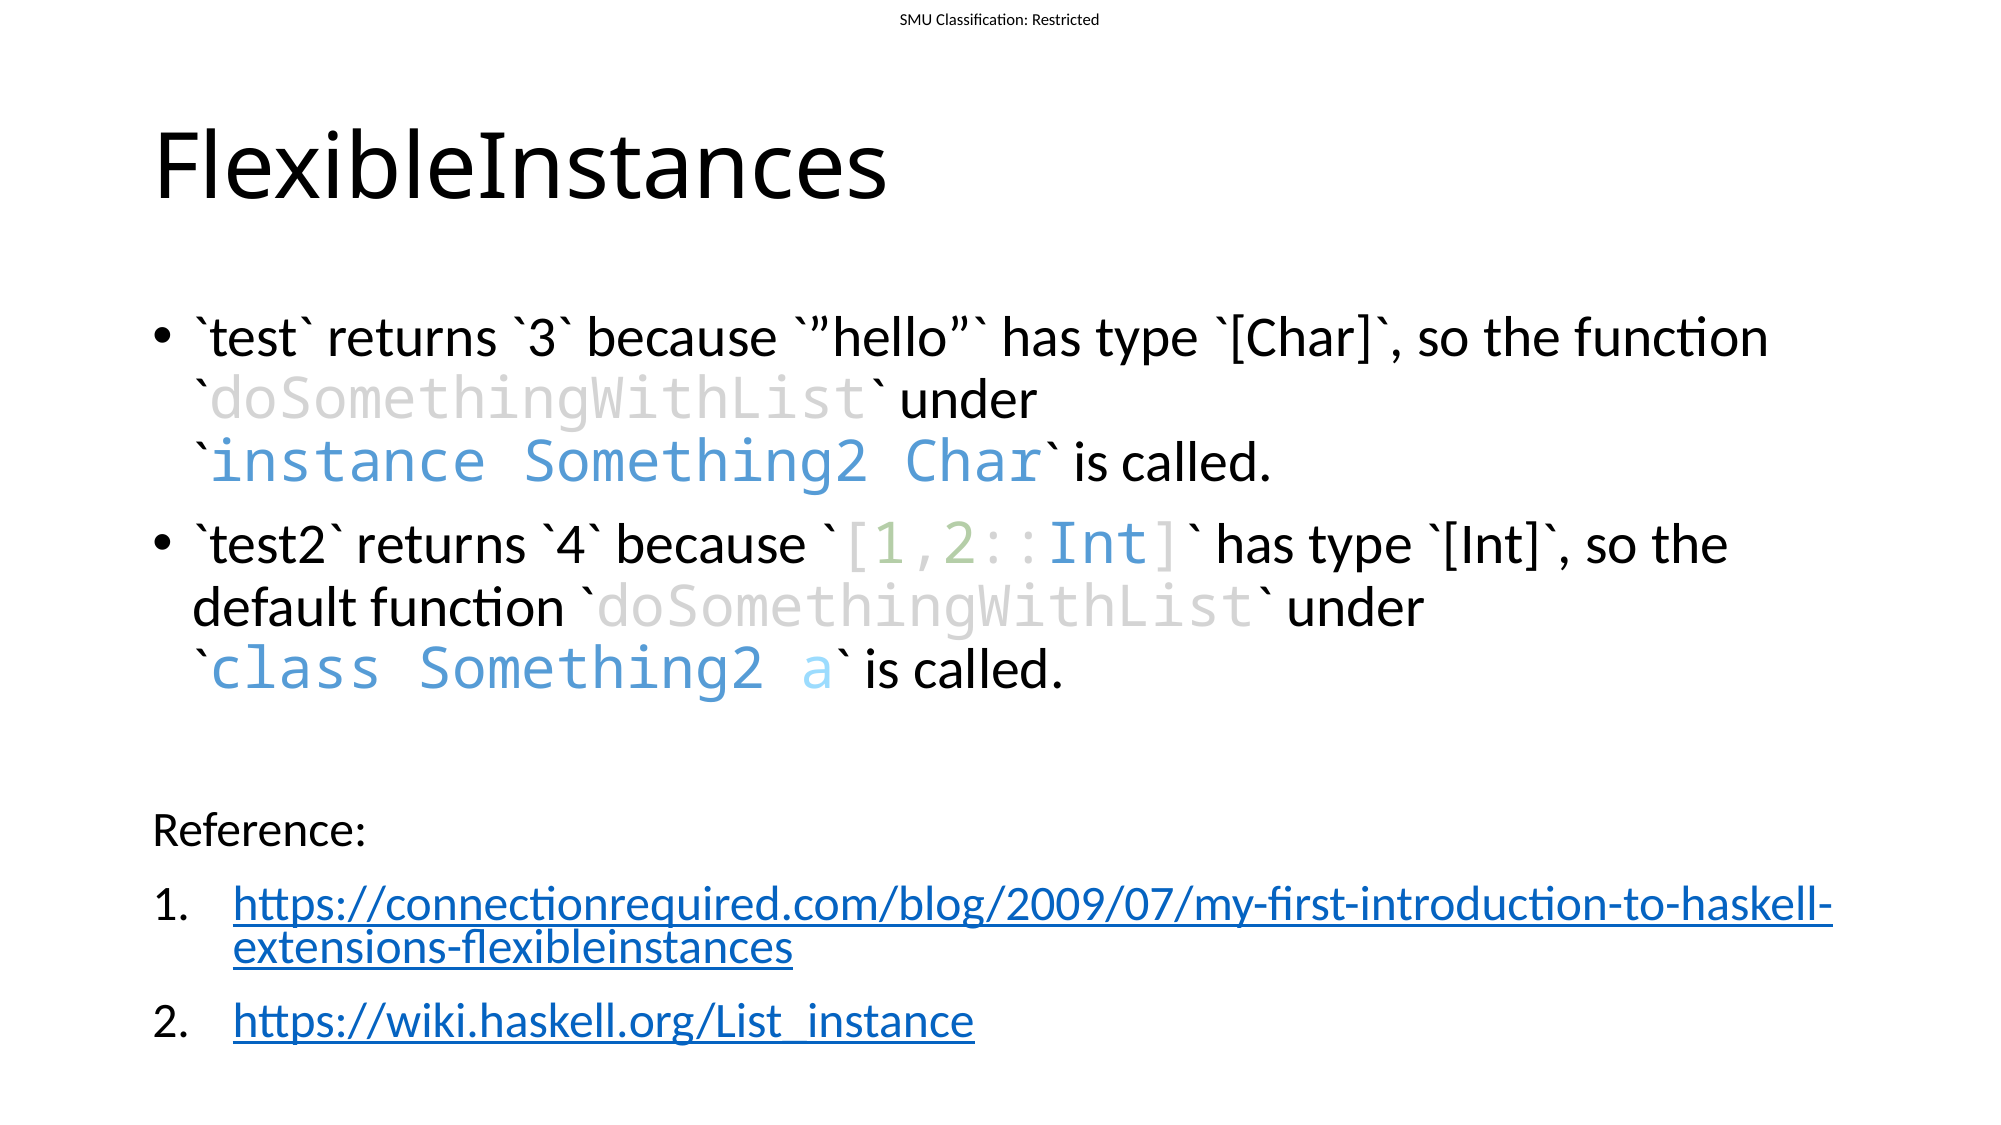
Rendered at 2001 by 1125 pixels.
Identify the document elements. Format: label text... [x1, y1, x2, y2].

title FlexibleInstances [137, 59, 1863, 278]
list `test` returns `3` because `”hello”` has type `[Char]`, so the function `doSomethingWithList` under `instance Something2 Char` is called. `test2` returns `4` because `[1,2::Int]` has type `[Int]`, so the default function `doSomethingWithList` under `class Something2 a` is called. Reference: https://connectionrequired.com/blog/2009/07/my-first-introduction-to-haskell-extensions-flexibleinstances https://wiki.haskell.org/List_instance [137, 299, 1863, 1014]
